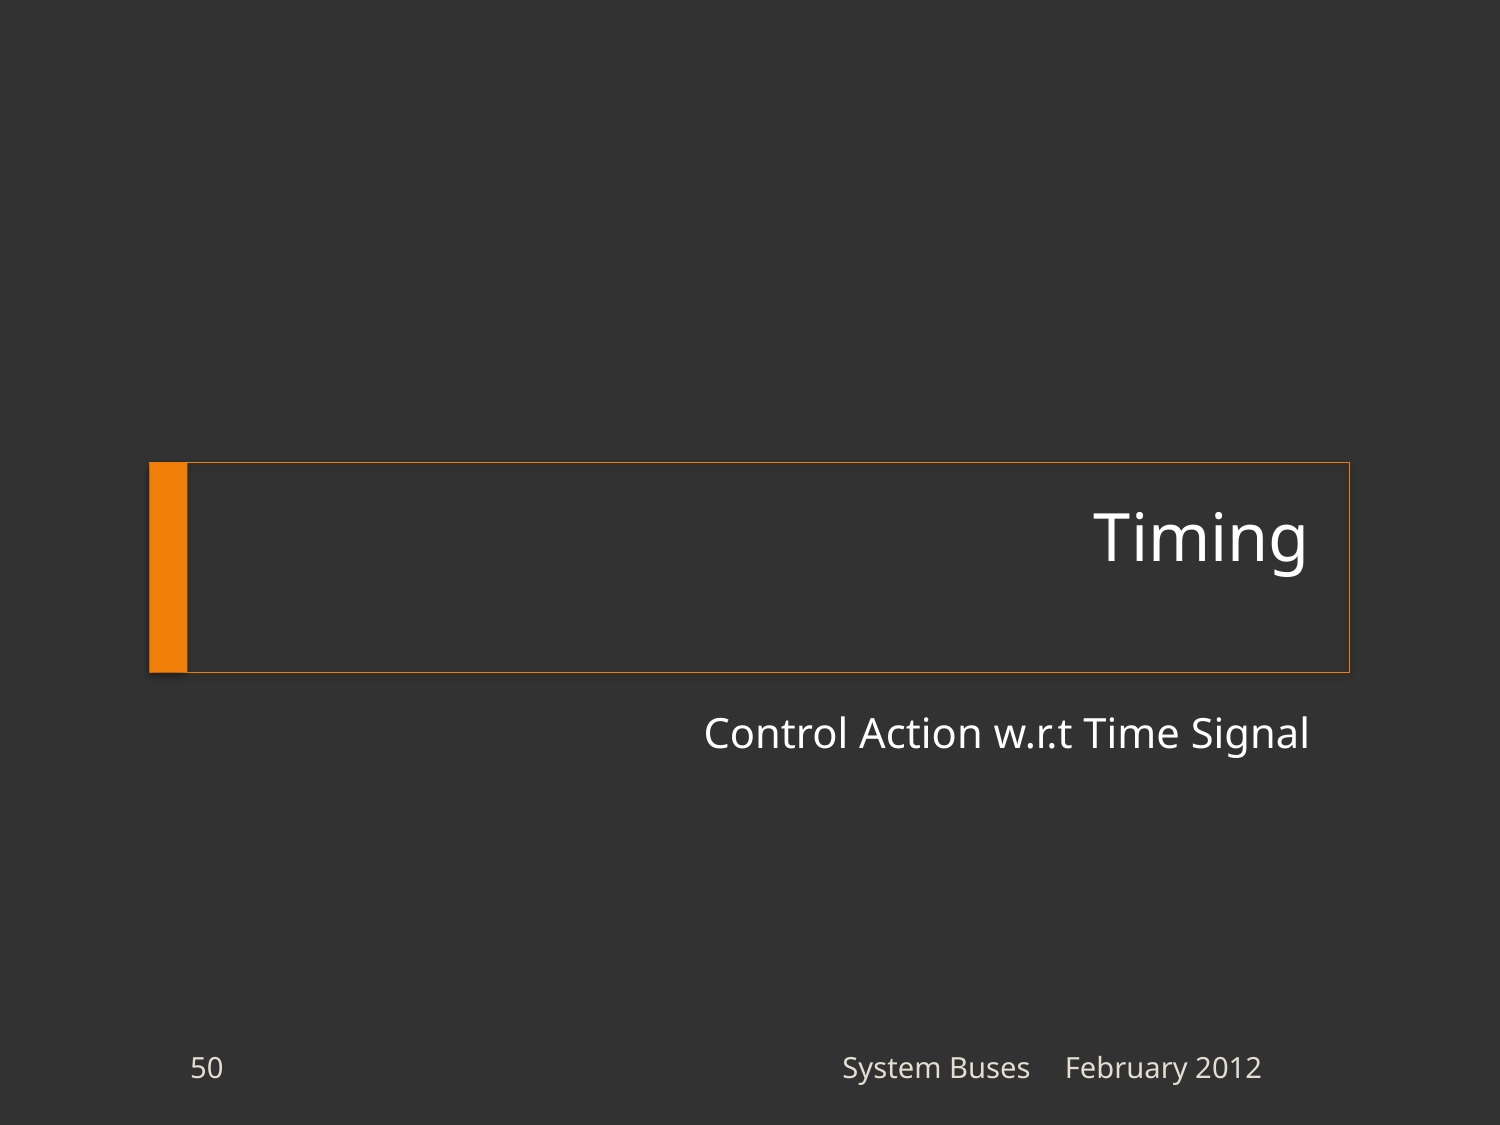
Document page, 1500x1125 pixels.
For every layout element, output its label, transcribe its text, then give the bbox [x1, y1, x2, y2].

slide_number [1050, 1042, 1425, 1103]
slide_number 50 [175, 1042, 425, 1103]
title Timing [200, 487, 1325, 663]
footer System Buses [475, 1042, 1046, 1103]
list Control Action w.r.t Time Signal [212, 699, 1325, 888]
